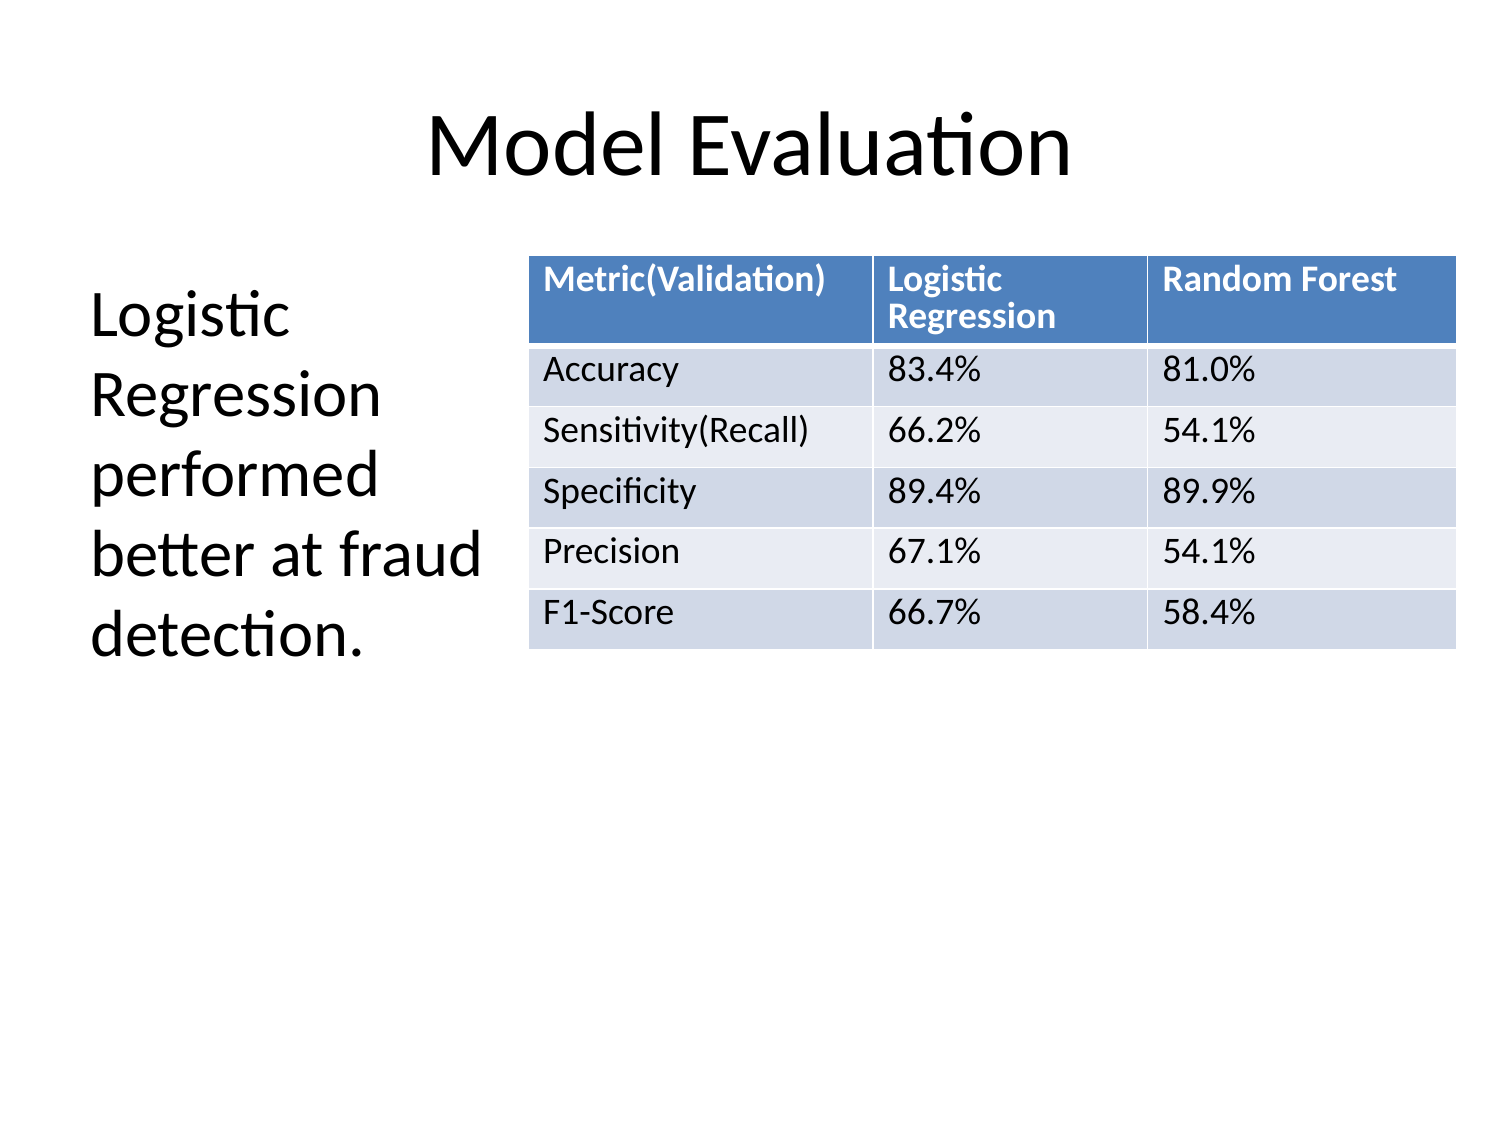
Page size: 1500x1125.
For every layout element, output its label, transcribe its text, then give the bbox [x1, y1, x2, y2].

table_cell 83.4% [874, 349, 1147, 406]
list Logistic Regression performed better at fraud detection. [75, 262, 506, 1005]
table_cell 67.1% [874, 529, 1147, 588]
table_cell 89.9% [1148, 468, 1456, 527]
table_cell 66.2% [874, 407, 1147, 467]
table_header Logistic Regression [874, 256, 1147, 343]
table_cell 58.4% [1148, 590, 1456, 649]
table_cell Specificity [529, 468, 872, 527]
table_cell F1-Score [529, 590, 872, 649]
table_header Metric(Validation) [529, 256, 872, 343]
title Model Evaluation [75, 45, 1425, 233]
table_cell 66.7% [874, 590, 1147, 649]
table_cell Precision [529, 529, 872, 588]
table_cell 54.1% [1148, 407, 1456, 467]
table_header Random Forest [1148, 256, 1456, 343]
table_cell Accuracy [529, 349, 872, 406]
table_cell 81.0% [1148, 349, 1456, 406]
table_cell Sensitivity(Recall) [529, 407, 872, 467]
table_cell 54.1% [1148, 529, 1456, 588]
table_cell 89.4% [874, 468, 1147, 527]
